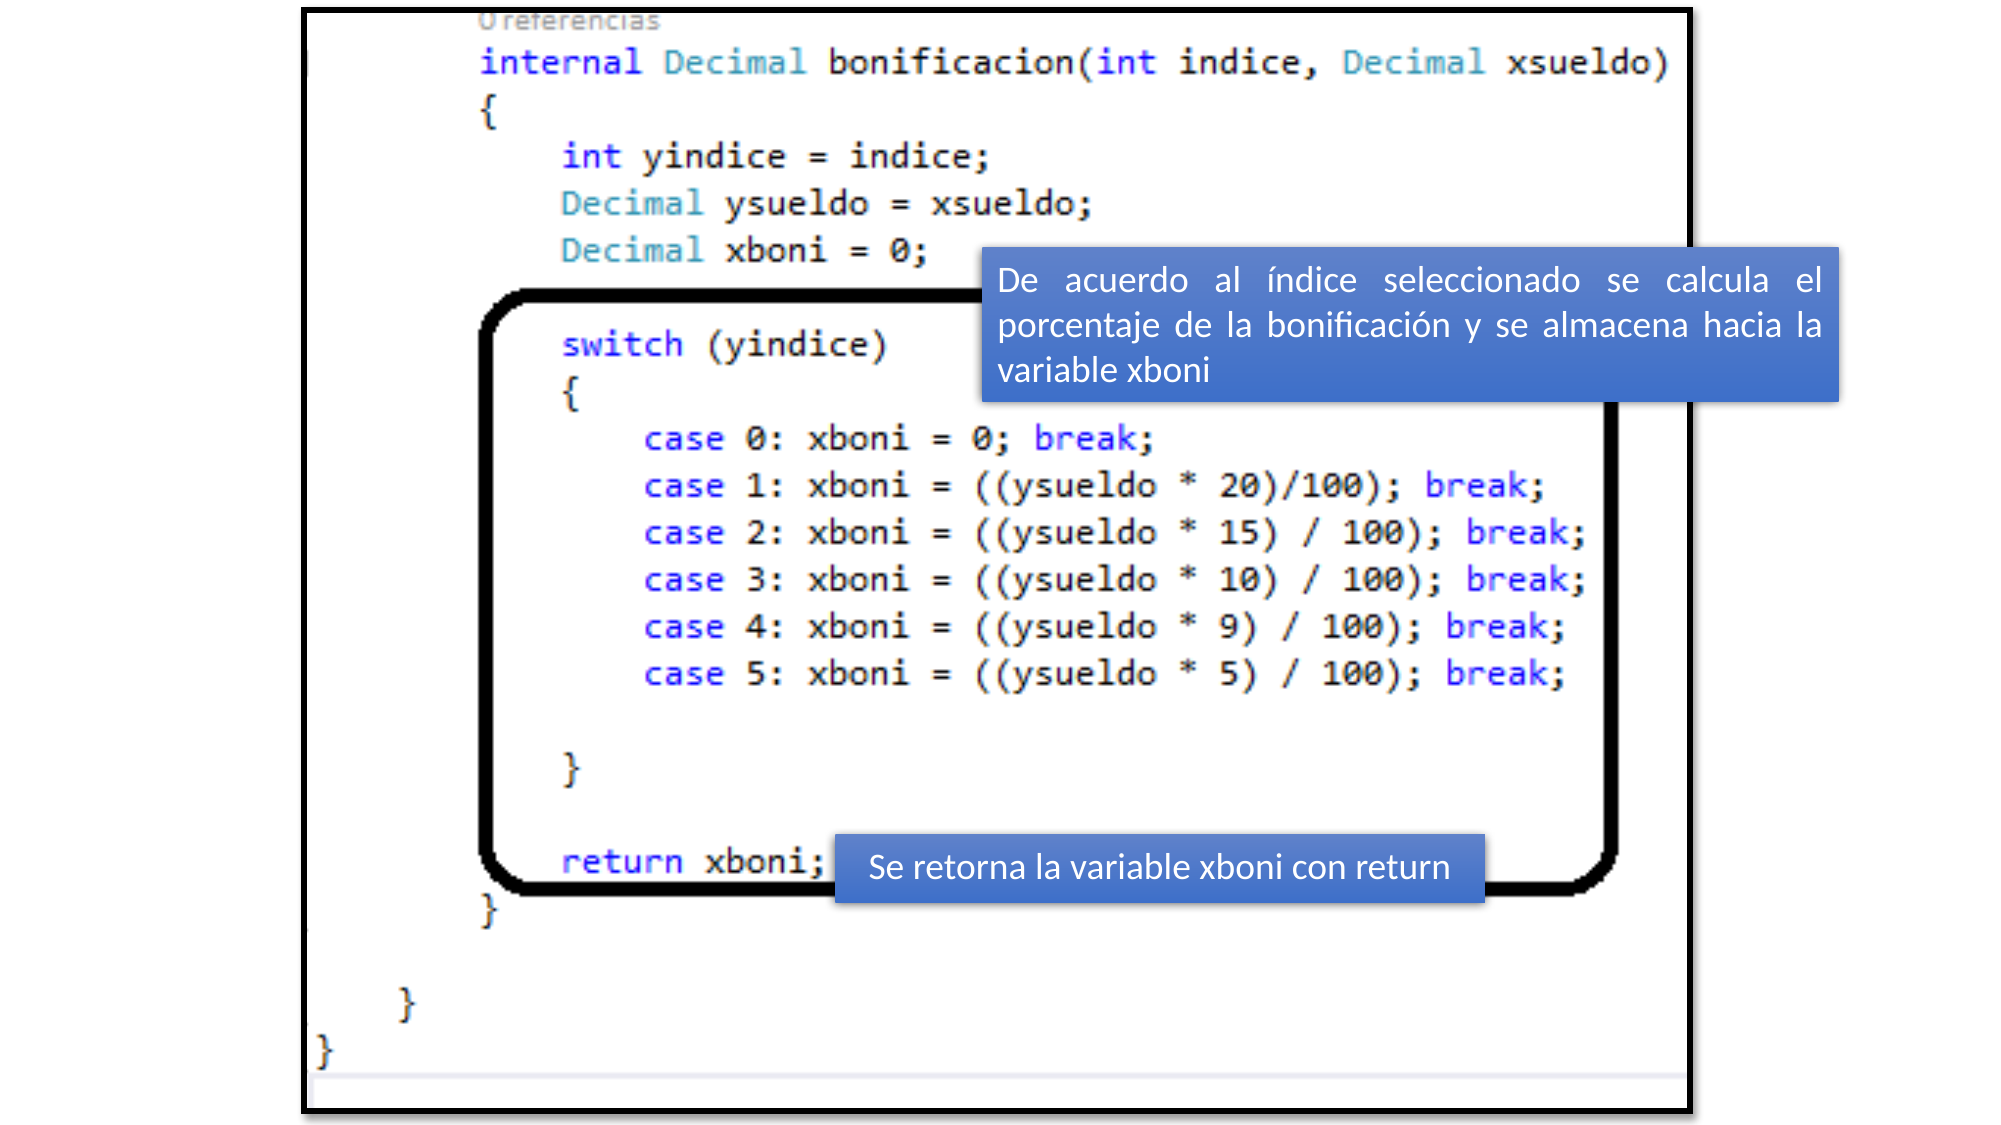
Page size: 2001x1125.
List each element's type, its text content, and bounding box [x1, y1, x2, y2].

picture [306, 13, 1687, 1109]
text_box De acuerdo al índice seleccionado se calcula el porcentaje de la bonificación y se almacena hacia la variable xboni [1687, 247, 1839, 402]
